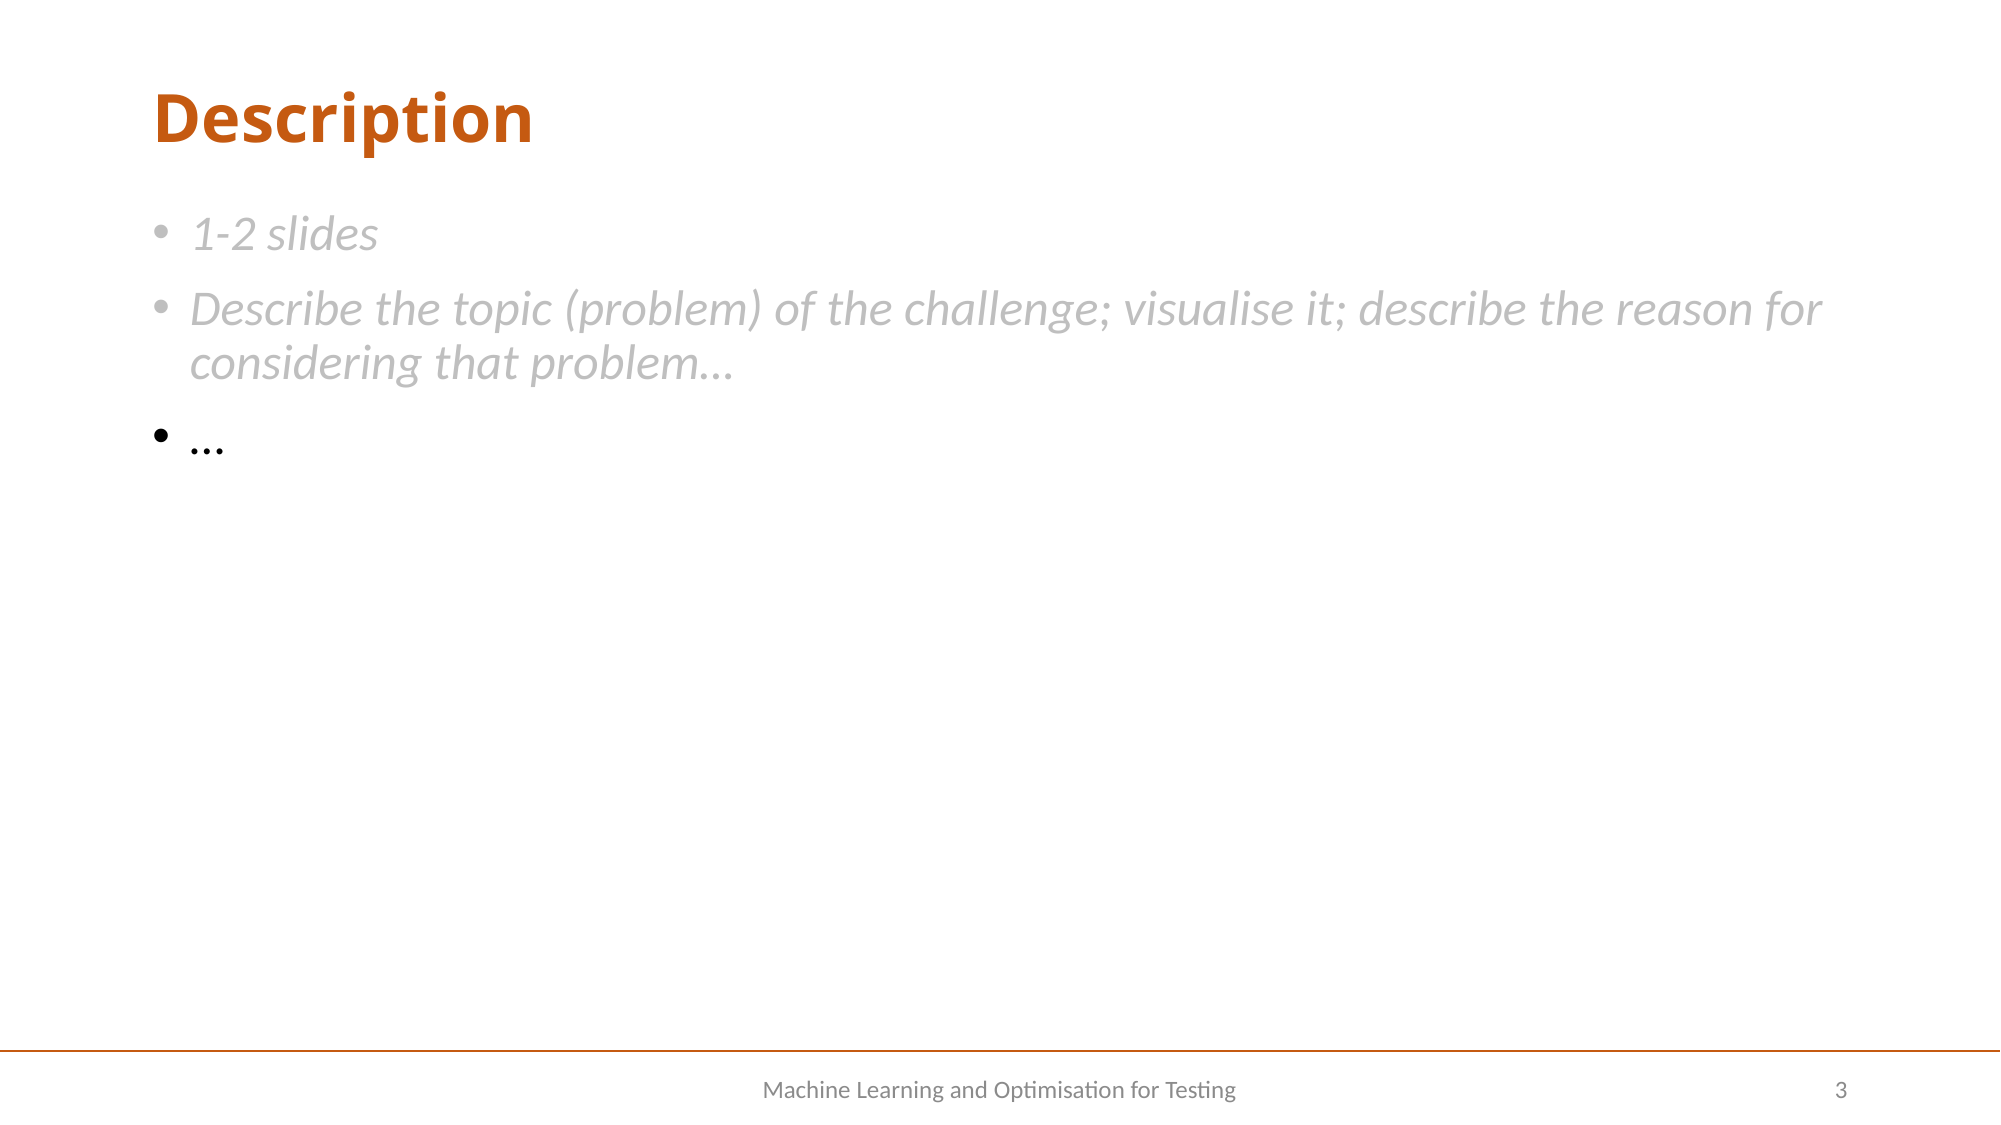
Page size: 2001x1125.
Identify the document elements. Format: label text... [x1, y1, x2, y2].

list 1-2 slides Describe the topic (problem) of the challenge; visualise it; describe the reason for considering that problem… … [137, 200, 1863, 1014]
title Description [137, 59, 1863, 183]
footer Machine Learning and Optimisation for Testing [662, 1058, 1338, 1119]
slide_number 3 [1412, 1058, 1863, 1119]
